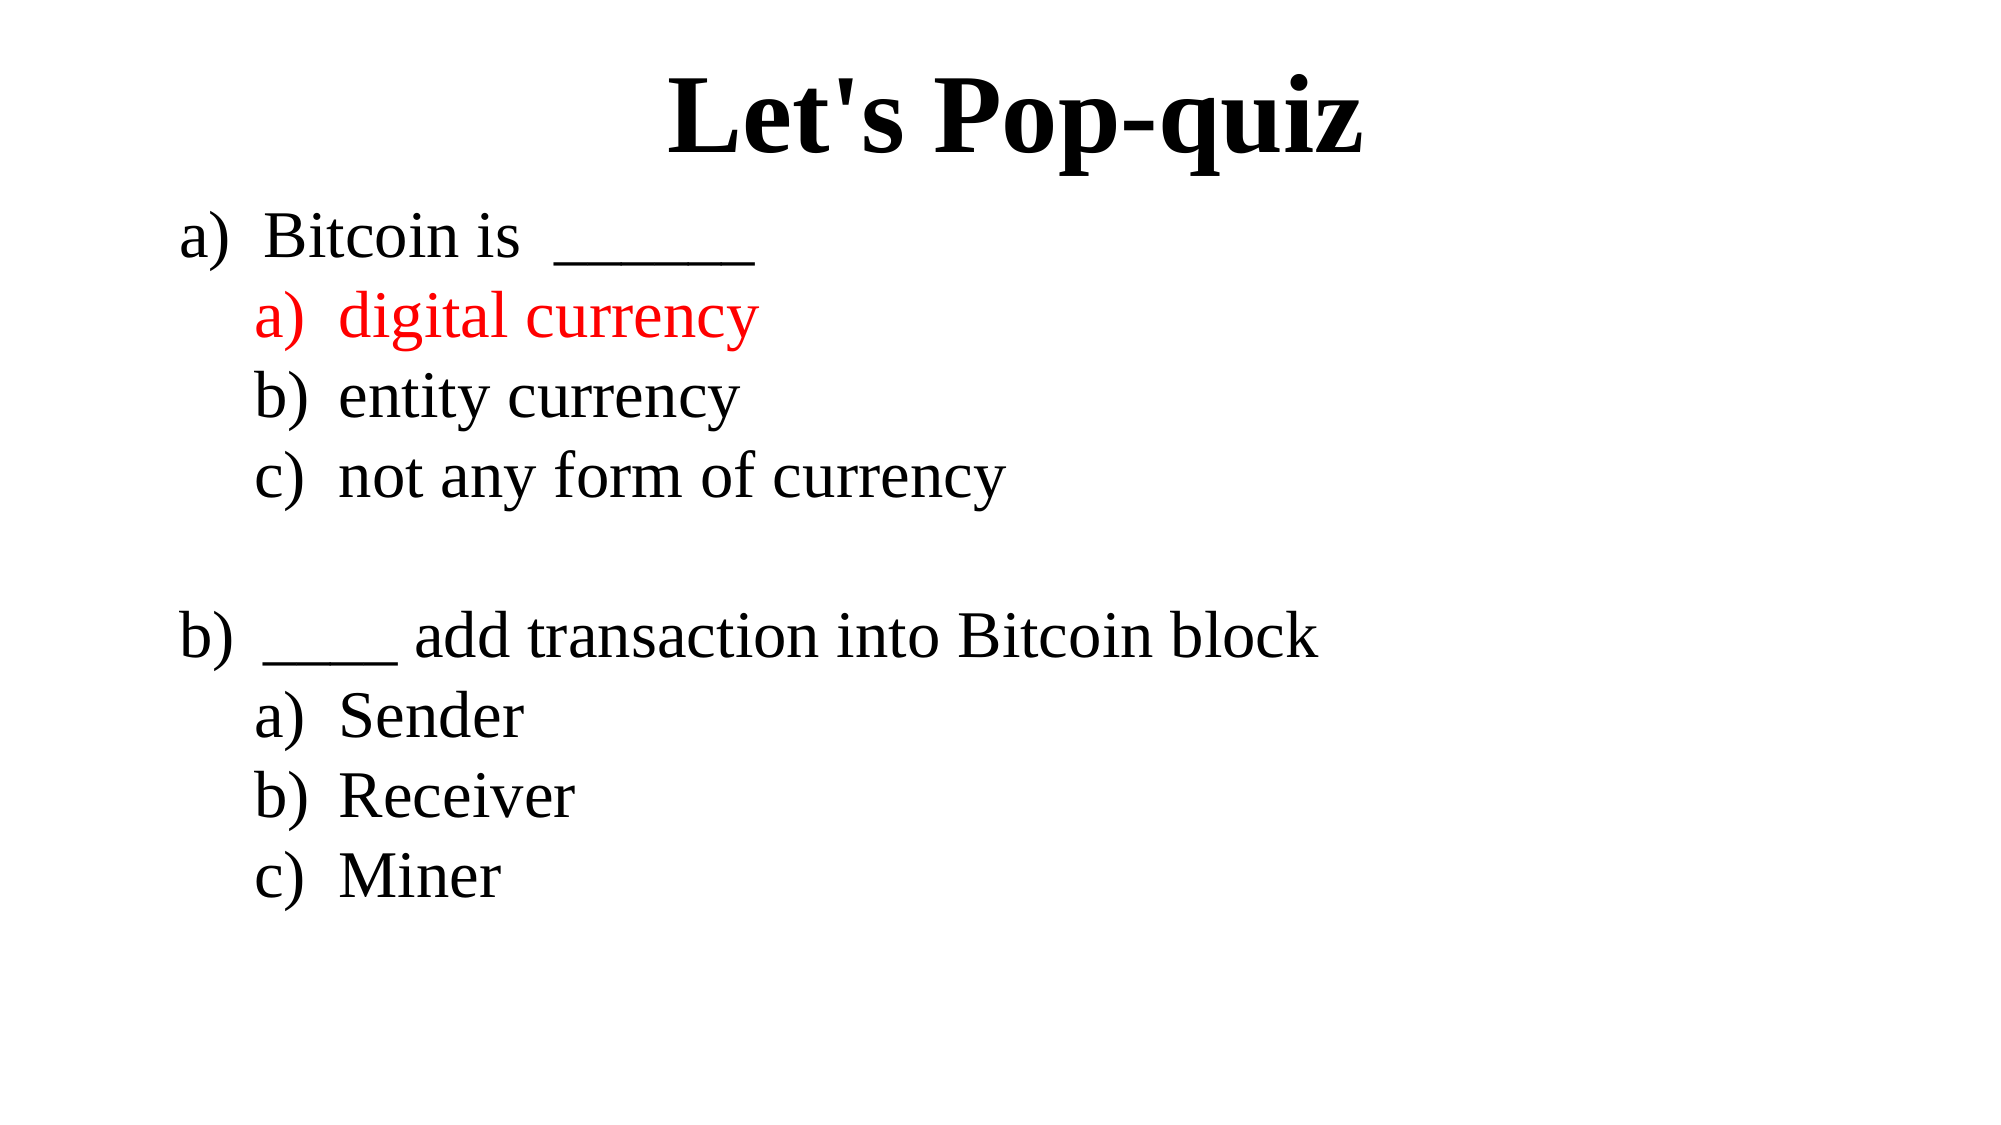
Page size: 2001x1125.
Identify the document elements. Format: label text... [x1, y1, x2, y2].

text_box Let's Pop-quiz [653, 32, 2000, 182]
text_box Bitcoin is ______ digital currency entity currency not any form of currency ____ add transaction into Bitcoin block Sender Receiver Miner [89, 183, 1657, 999]
